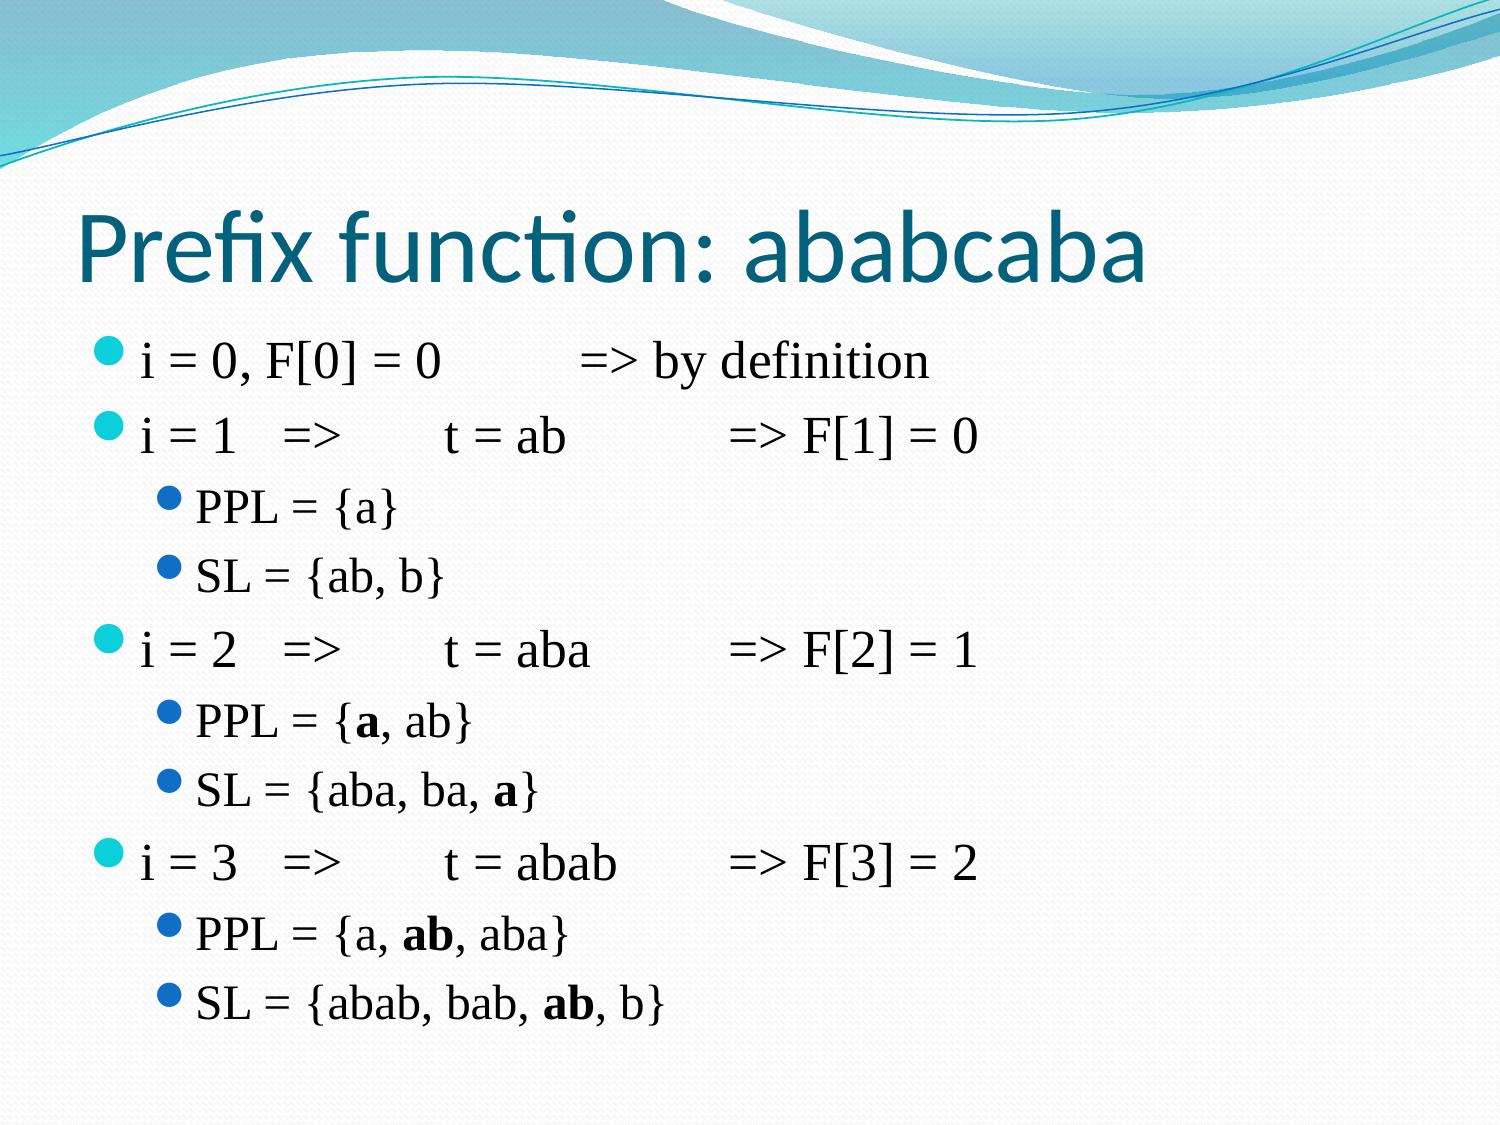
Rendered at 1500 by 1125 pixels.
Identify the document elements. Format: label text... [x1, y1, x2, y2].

list i = 0, F[0] = 0 => by definition i = 1 => t = ab => F[1] = 0 PPL = {a} SL = {ab, b} i = 2 => t = aba => F[2] = 1 PPL = {a, ab} SL = {aba, ba, a} i = 3 => t = abab => F[3] = 2 PPL = {a, ab, aba} SL = {abab, bab, ab, b} [75, 317, 1425, 1038]
title Prefix function: ababcaba [75, 115, 1425, 303]
